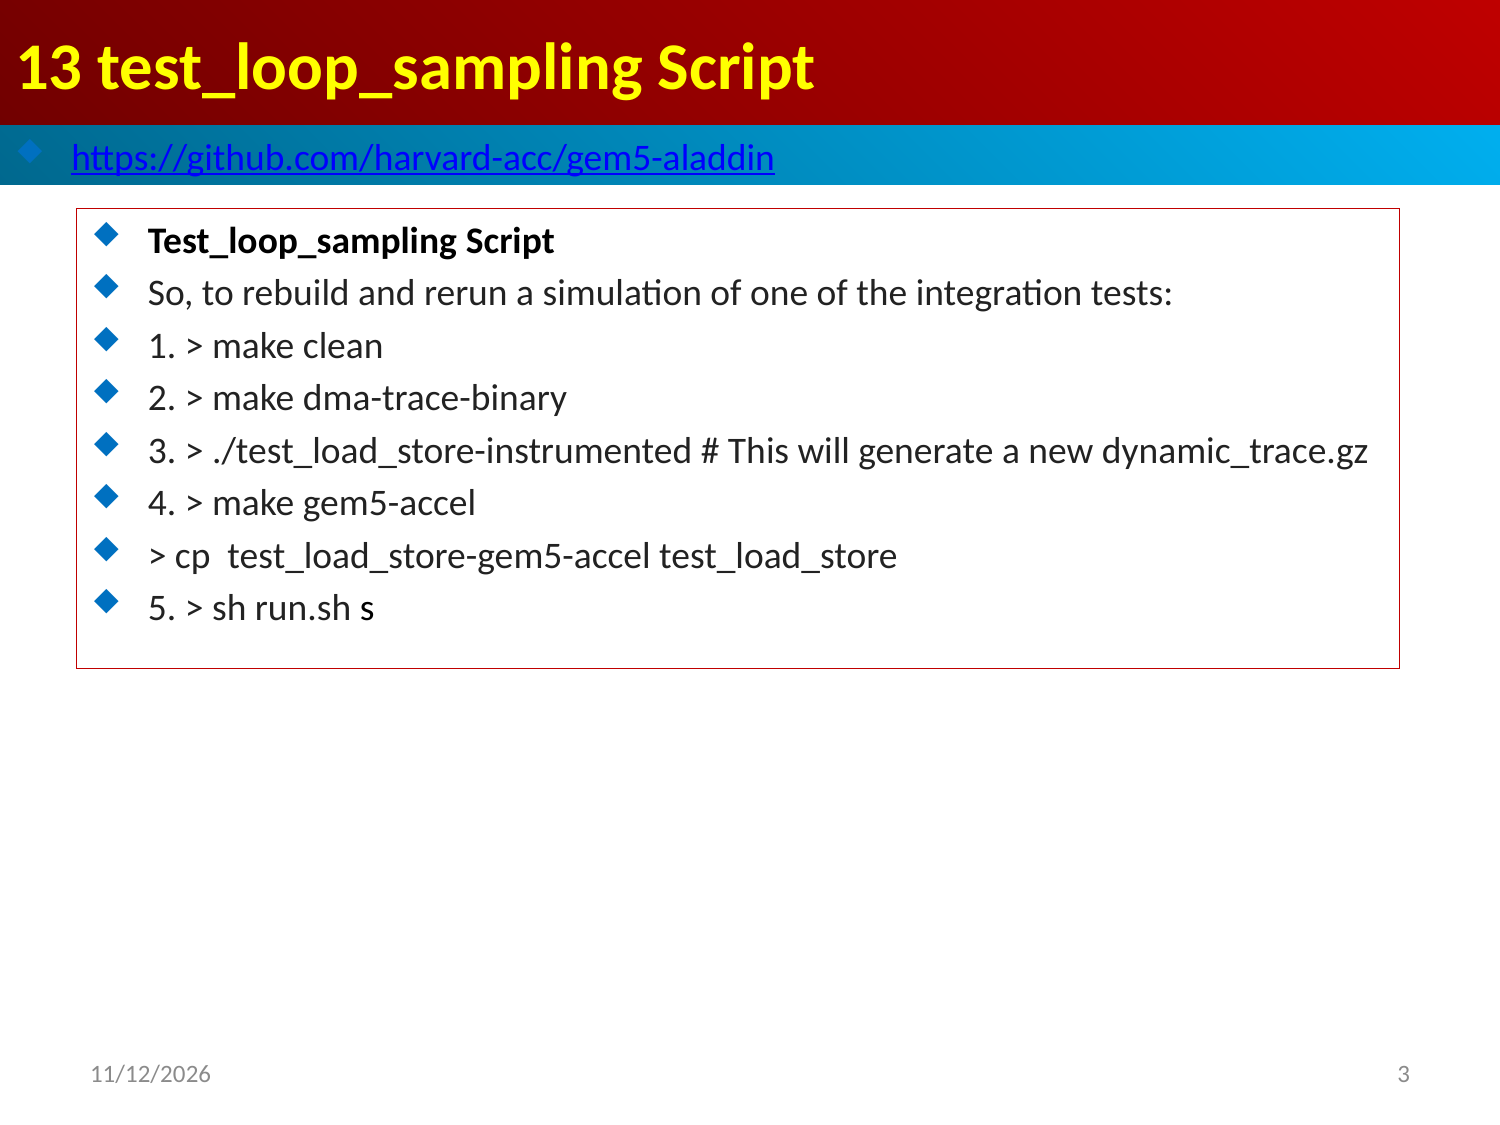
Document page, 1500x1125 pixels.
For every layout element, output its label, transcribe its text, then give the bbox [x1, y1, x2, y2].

text_box https://github.com/harvard-acc/gem5-aladdin [0, 125, 1500, 185]
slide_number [75, 1042, 425, 1103]
subtitle Test_loop_sampling Script So, to rebuild and rerun a simulation of one of the integration tests: 1. > make clean 2. > make dma-trace-binary 3. > ./test_load_store-instrumented # This will generate a new dynamic_trace.gz 4. > make gem5-accel > cp test_load_store-gem5-accel test_load_store 5. > sh run.sh s [76, 208, 1400, 669]
slide_number 3 [1074, 1042, 1425, 1103]
title 13 test_loop_sampling Script [0, 0, 1500, 125]
